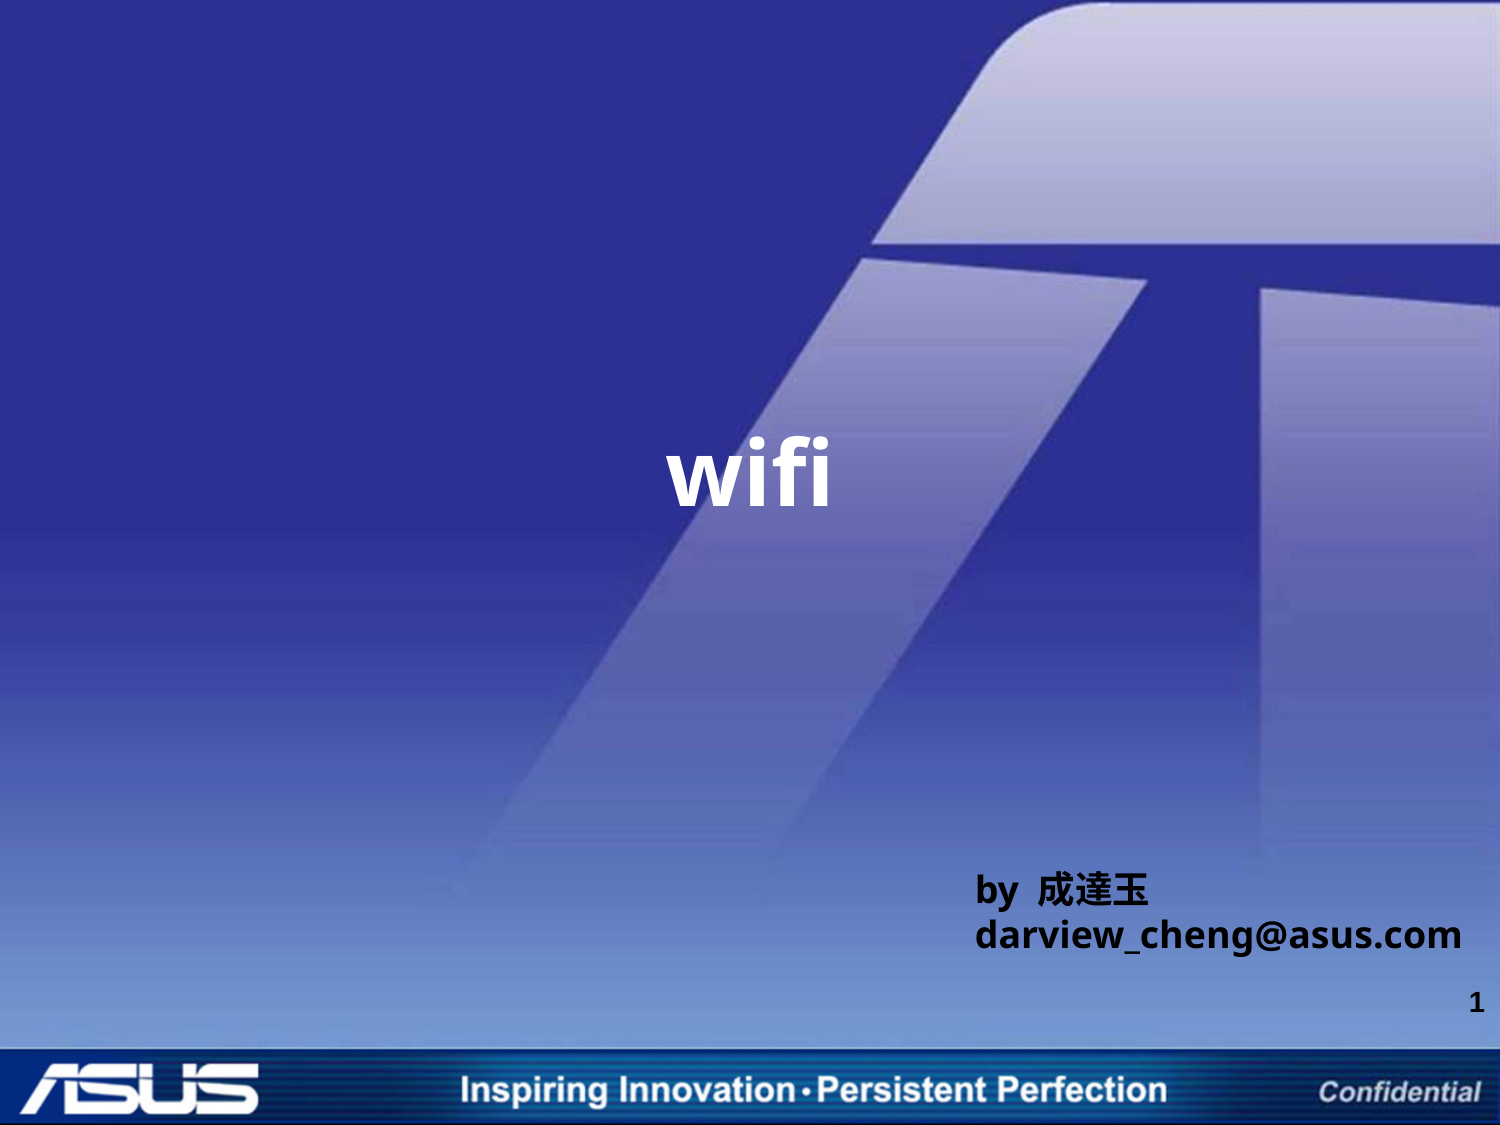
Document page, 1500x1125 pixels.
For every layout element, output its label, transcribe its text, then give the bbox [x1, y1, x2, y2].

text_box wifi [112, 349, 1388, 591]
text_box <number> [1149, 976, 1500, 1055]
picture [0, 0, 1500, 1125]
text_box by 成達玉 darview_cheng@asus.com [960, 858, 1464, 964]
